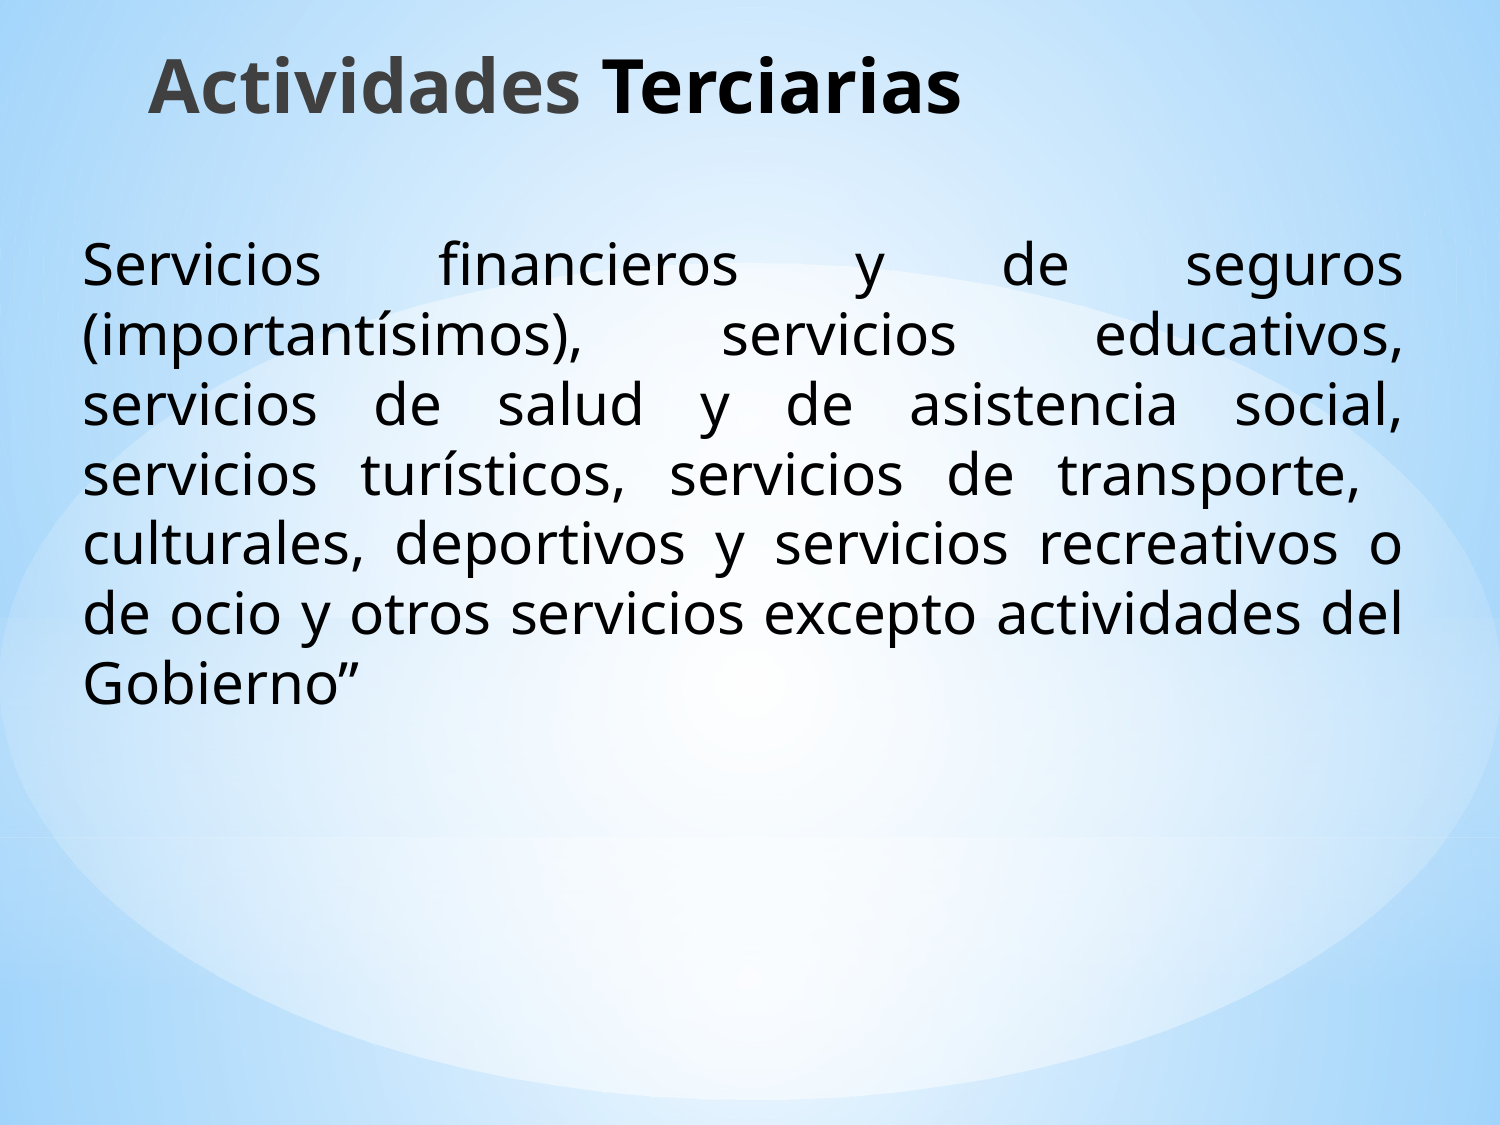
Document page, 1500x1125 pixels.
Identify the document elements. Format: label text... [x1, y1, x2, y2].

text_box Actividades Terciarias [84, 30, 1262, 220]
text_box Servicios financieros y de seguros (importantísimos), servicios educativos, servicios de salud y de asistencia social, servicios turísticos, servicios de transporte, culturales, deportivos y servicios recreativos o de ocio y otros servicios excepto actividades del Gobierno” [60, 219, 1420, 811]
